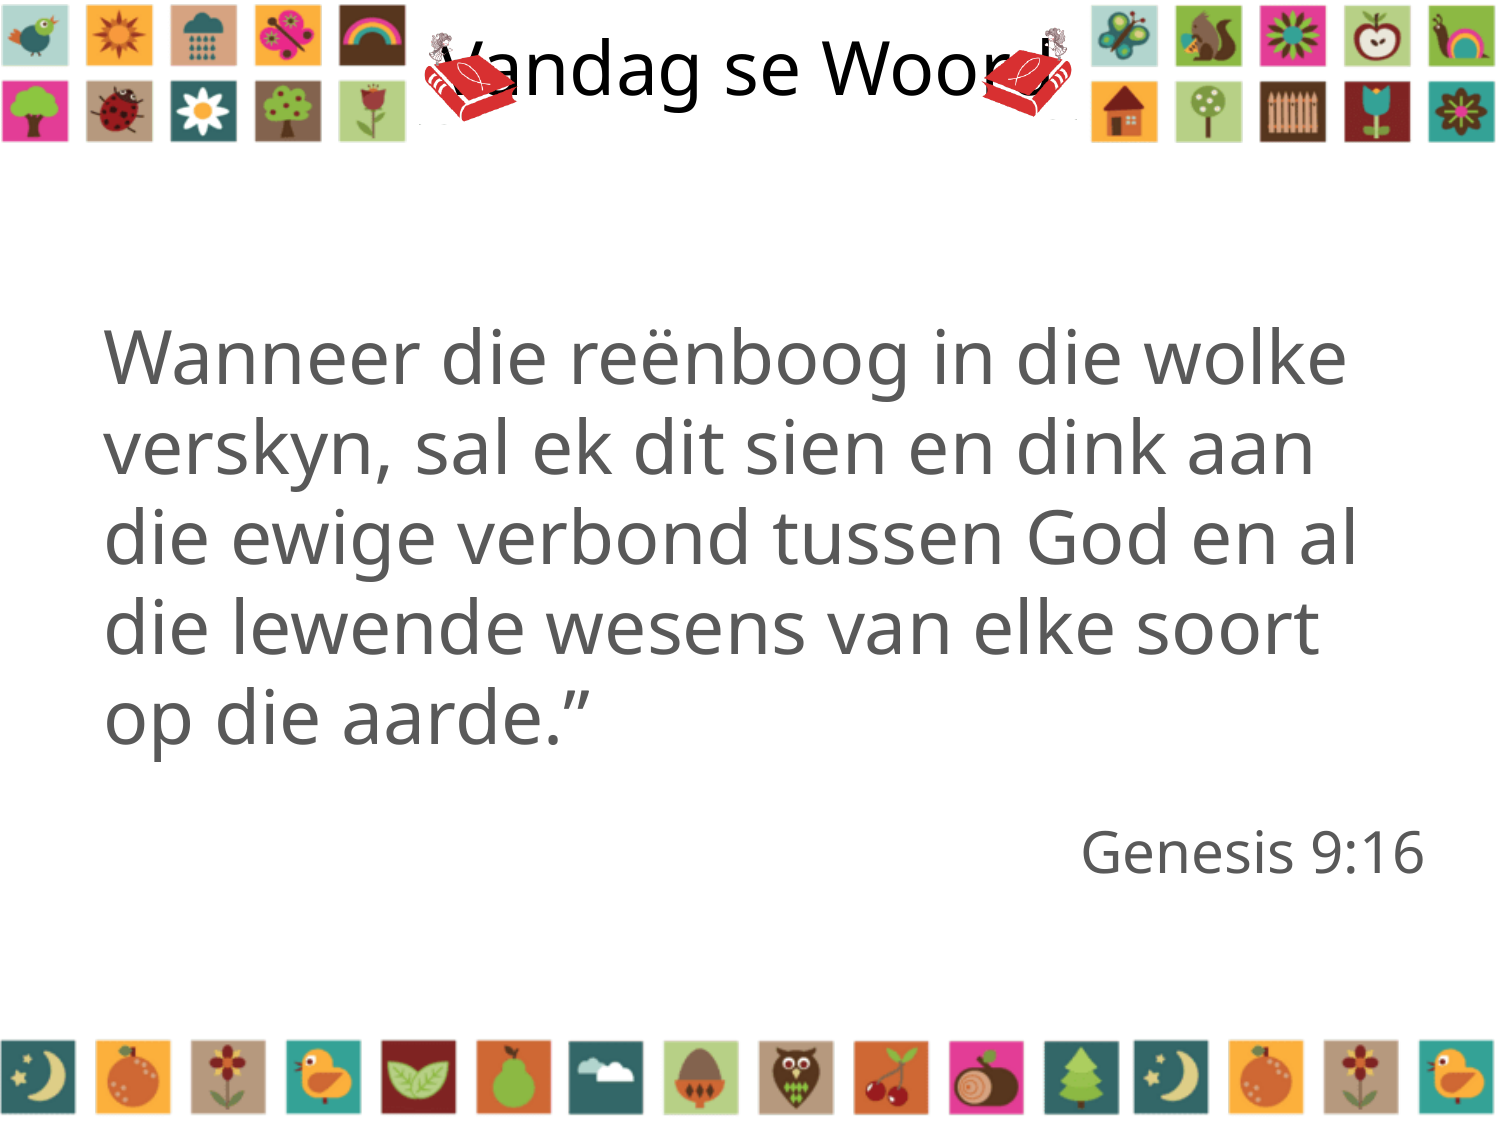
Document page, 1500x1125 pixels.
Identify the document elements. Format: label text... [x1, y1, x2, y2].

picture [950, 3, 1500, 150]
text_box Genesis 9:16 [808, 807, 1441, 893]
text_box Vandag se Woord [425, 13, 948, 119]
picture [0, 3, 550, 150]
text_box Wanneer die reënboog in die wolke verskyn, sal ek dit sien en dink aan die ewige verbond tussen God en al die lewende wesens van elke soort op die aarde.” [88, 302, 1436, 768]
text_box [0, 1028, 1500, 1118]
